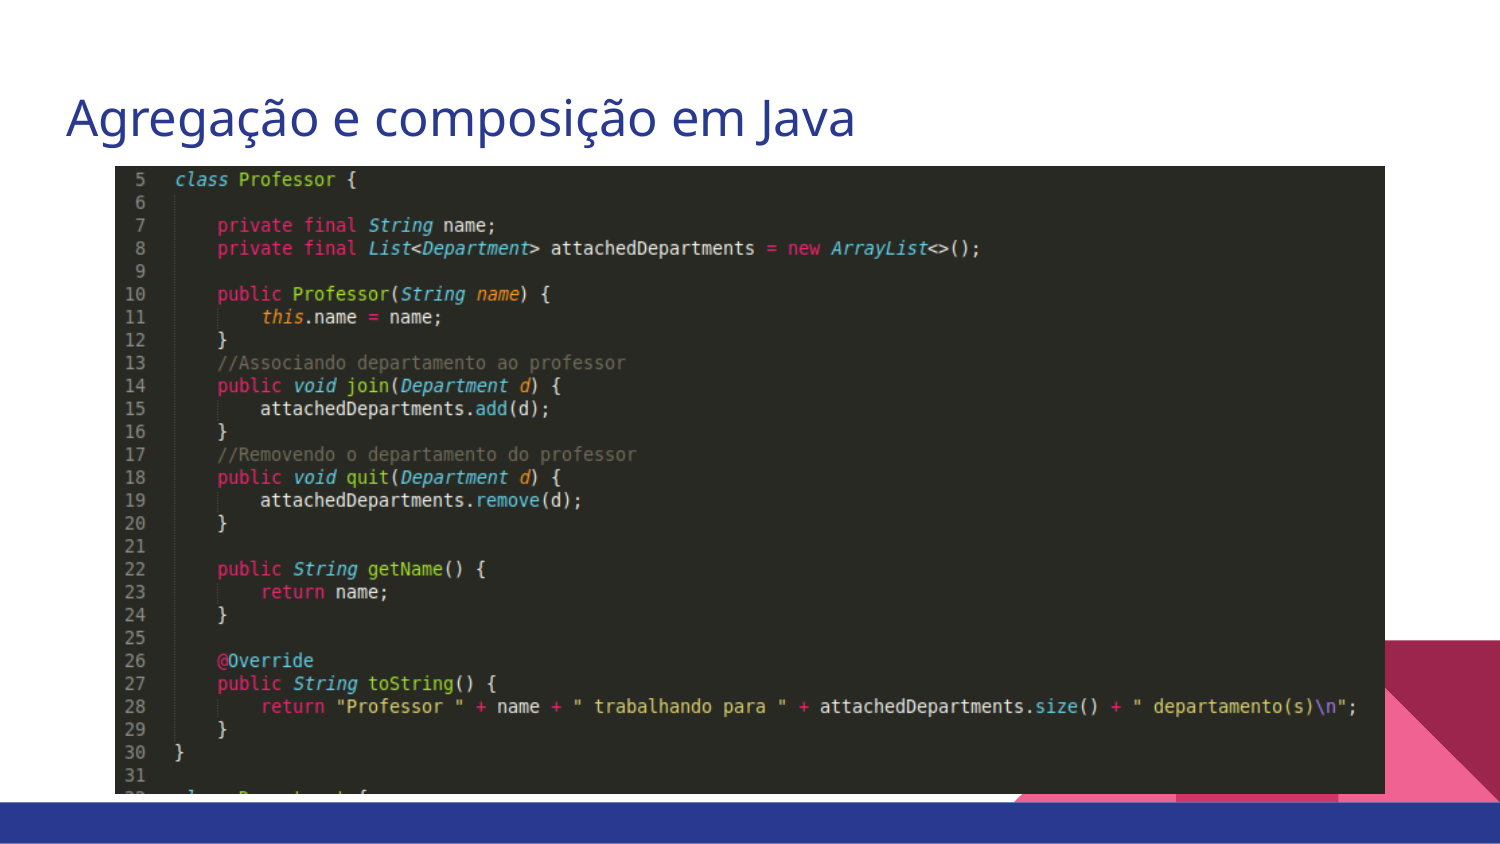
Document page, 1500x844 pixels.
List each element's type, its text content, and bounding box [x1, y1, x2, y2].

title Agregação e composição em Java [51, 67, 1449, 167]
picture [114, 166, 1386, 794]
